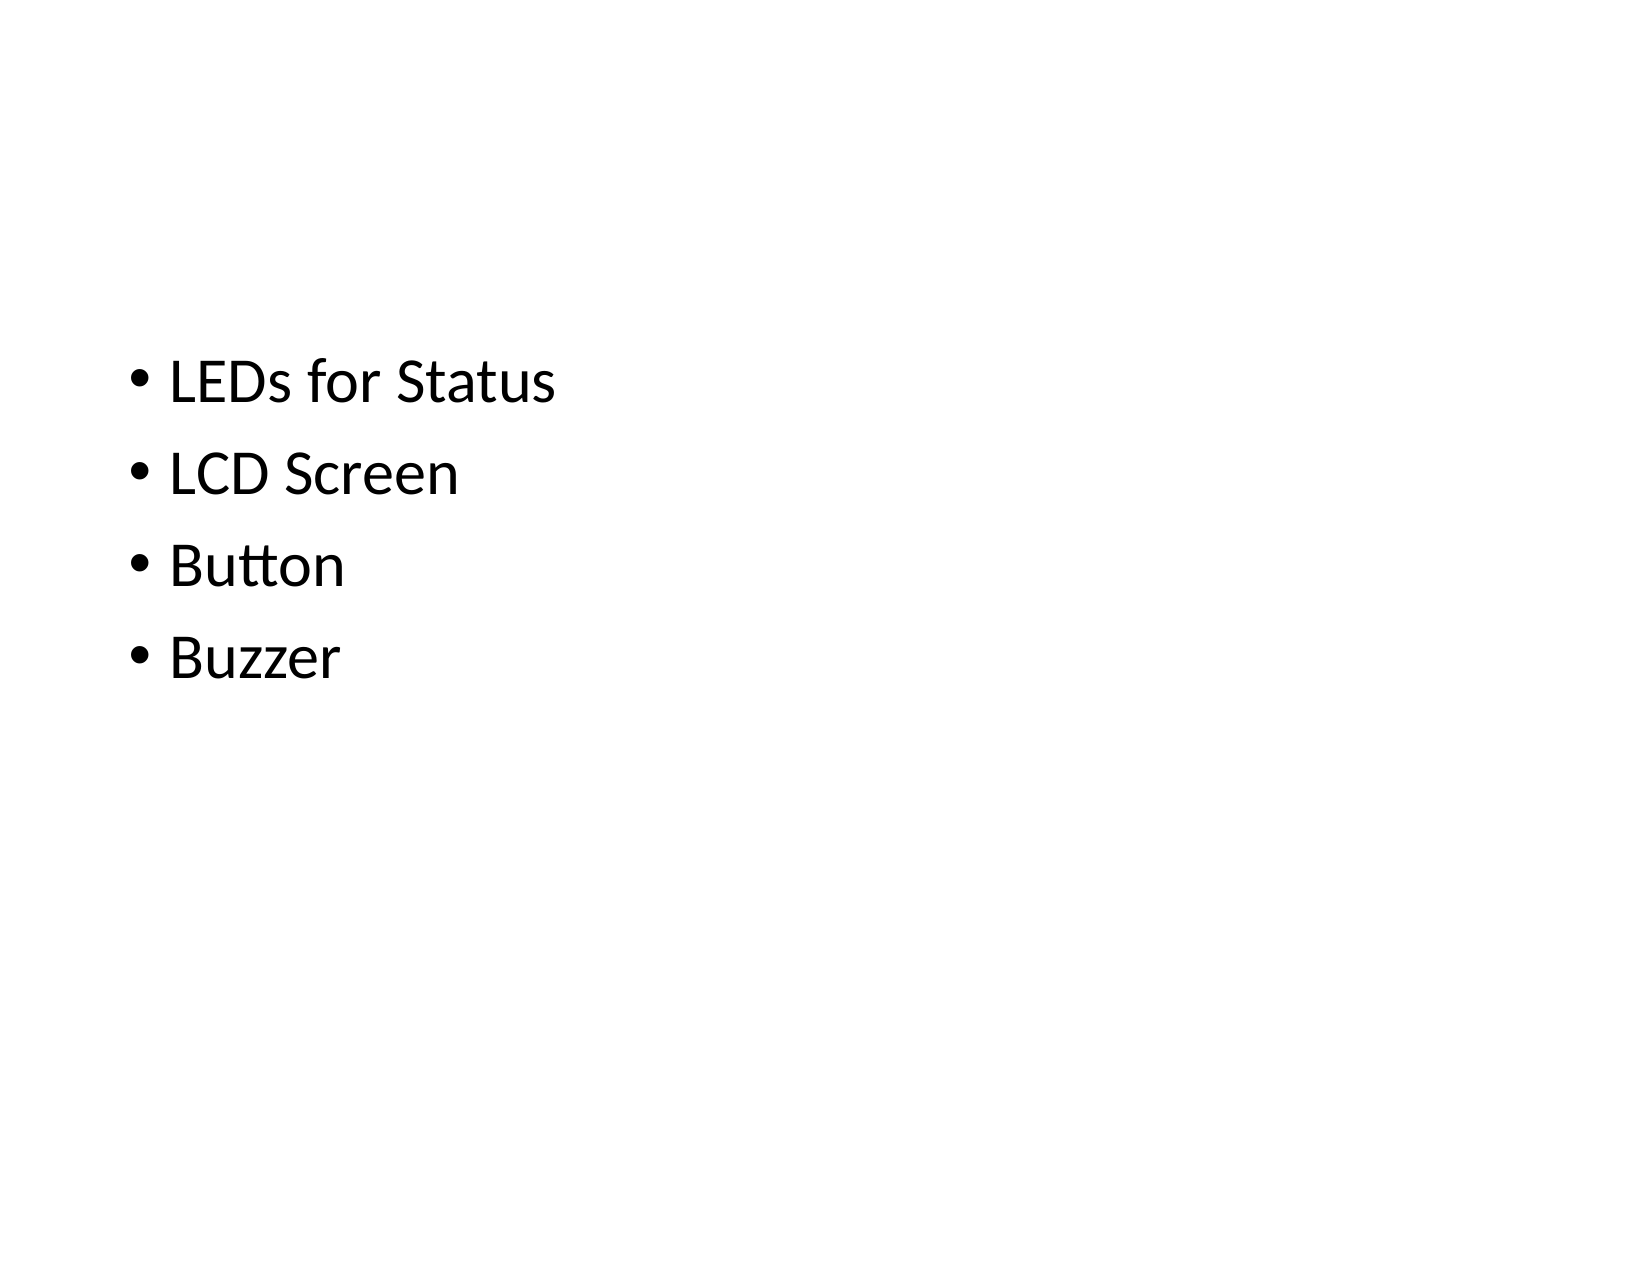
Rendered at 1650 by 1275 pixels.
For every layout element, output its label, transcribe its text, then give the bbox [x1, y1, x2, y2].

list LEDs for Status LCD Screen Button Buzzer [113, 339, 1537, 1149]
